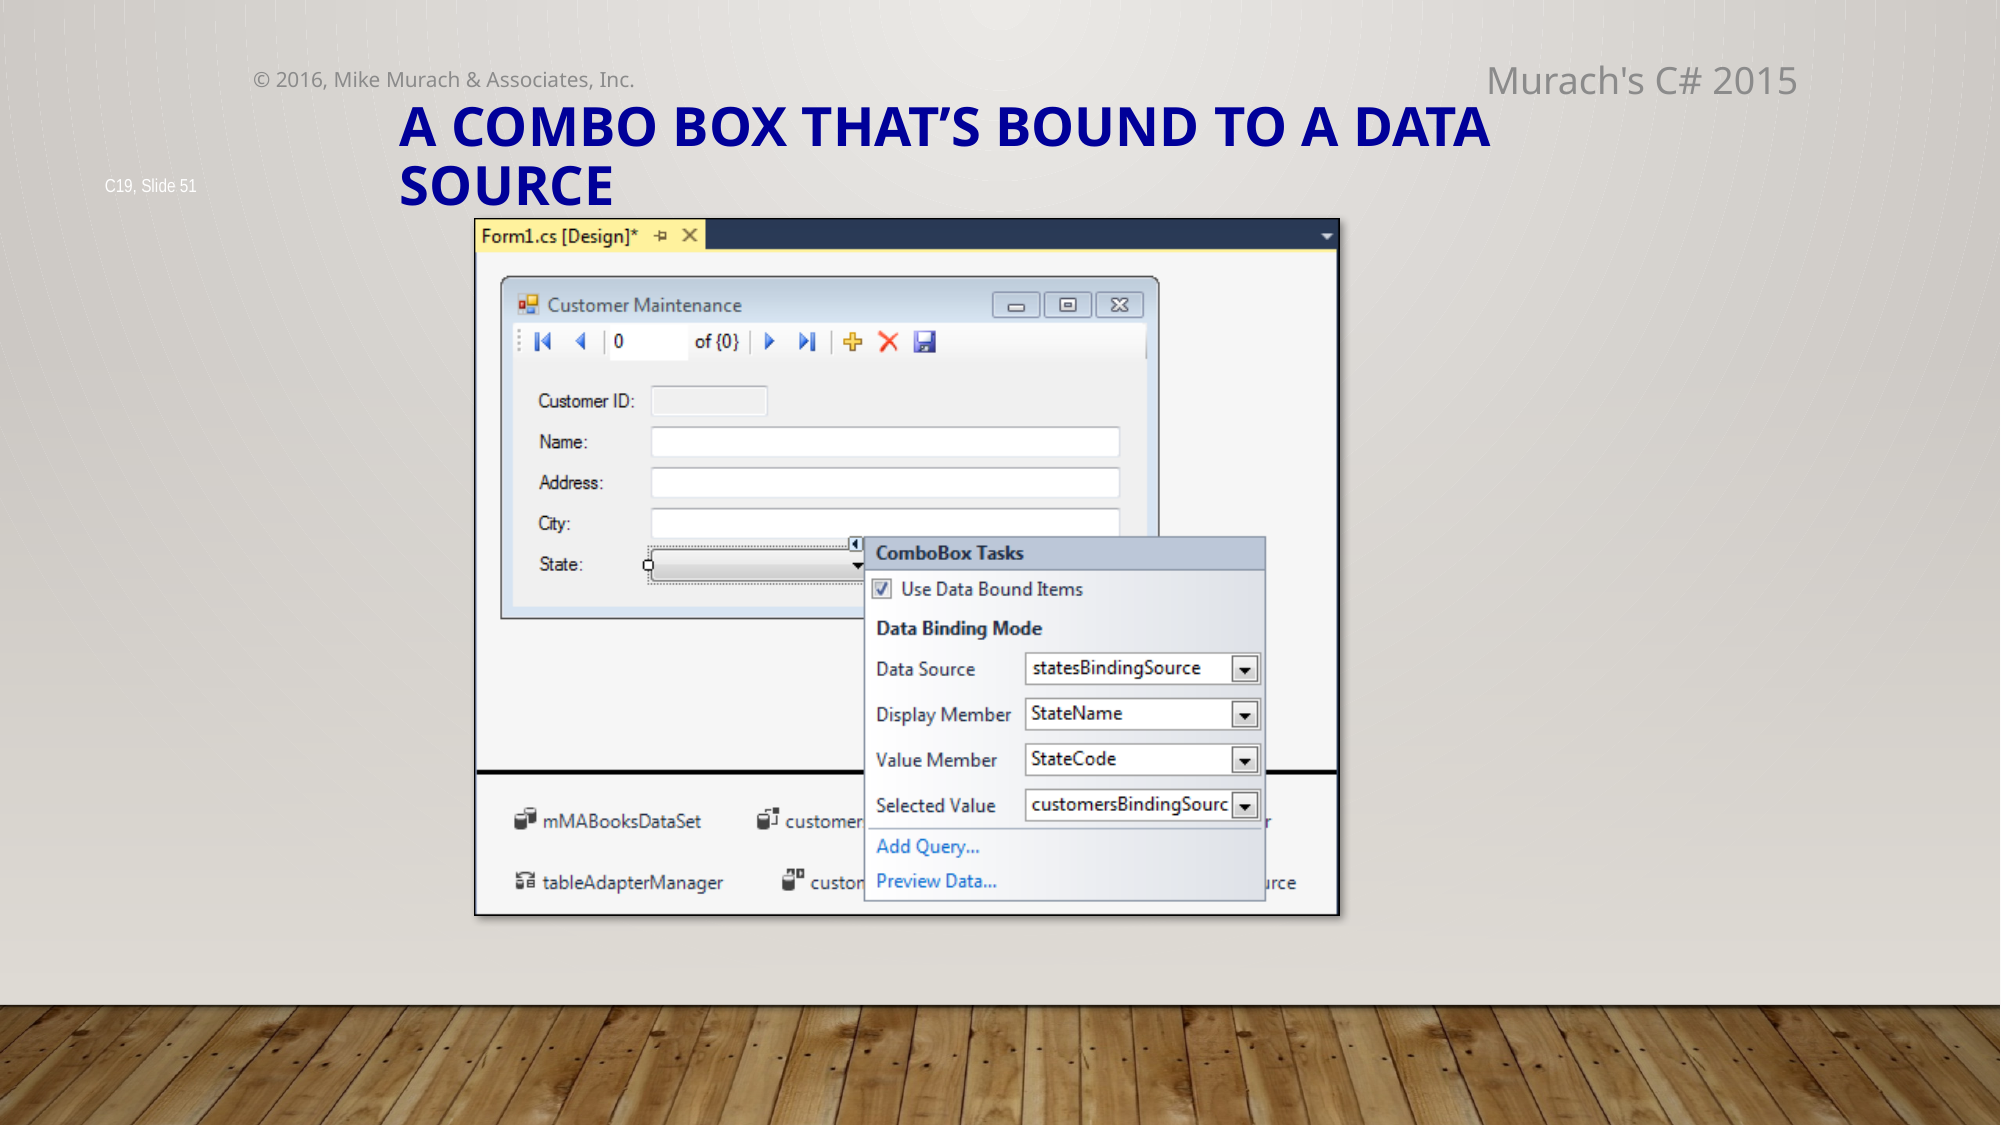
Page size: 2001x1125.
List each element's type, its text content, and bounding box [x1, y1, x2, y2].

title A combo box that’s bound to a data source [399, 99, 1600, 219]
picture [0, 1005, 2000, 1125]
slide_number Murach's C# 2015 [1239, 54, 1814, 105]
picture [473, 217, 1340, 916]
footer © 2016, Mike Murach & Associates, Inc. [238, 54, 1213, 105]
slide_number C19, Slide 51 [78, 131, 212, 214]
